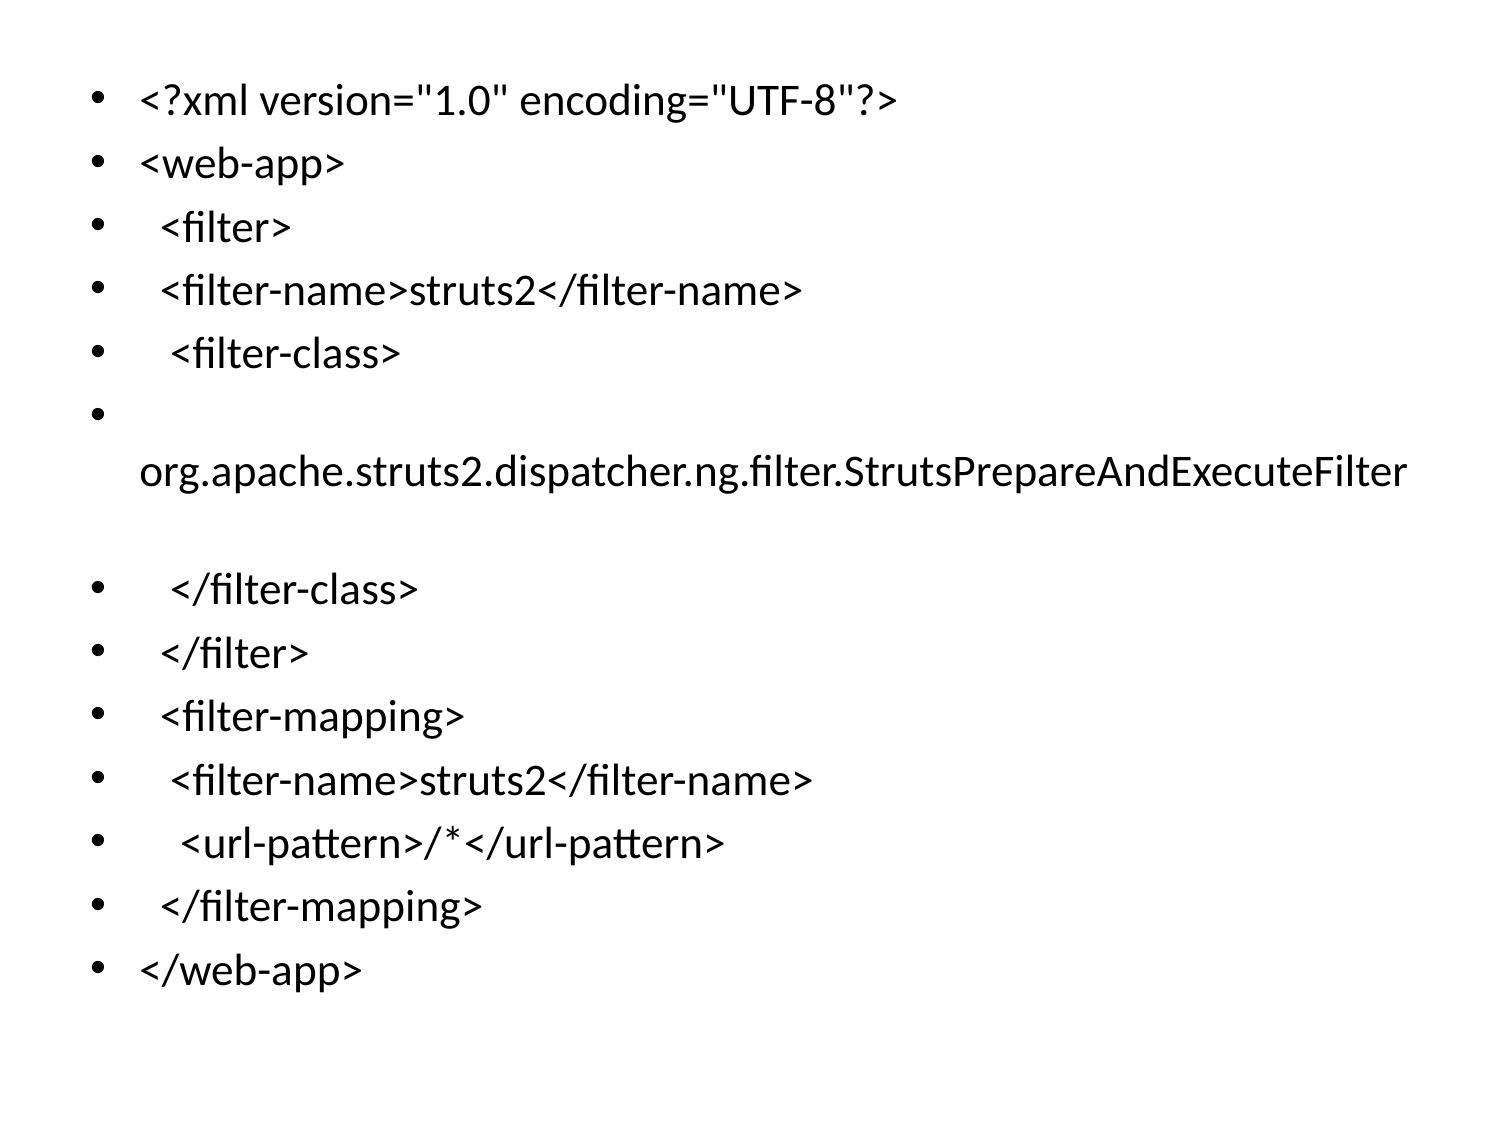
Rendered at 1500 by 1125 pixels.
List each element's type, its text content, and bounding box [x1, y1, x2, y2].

list <?xml version="1.0" encoding="UTF-8"?> <web-app> <filter> <filter-name>struts2</filter-name> <filter-class> org.apache.struts2.dispatcher.ng.filter.StrutsPrepareAndExecuteFilter </filter-class> </filter> <filter-mapping> <filter-name>struts2</filter-name> <url-pattern>/*</url-pattern> </filter-mapping> </web-app> [75, 62, 1425, 1005]
